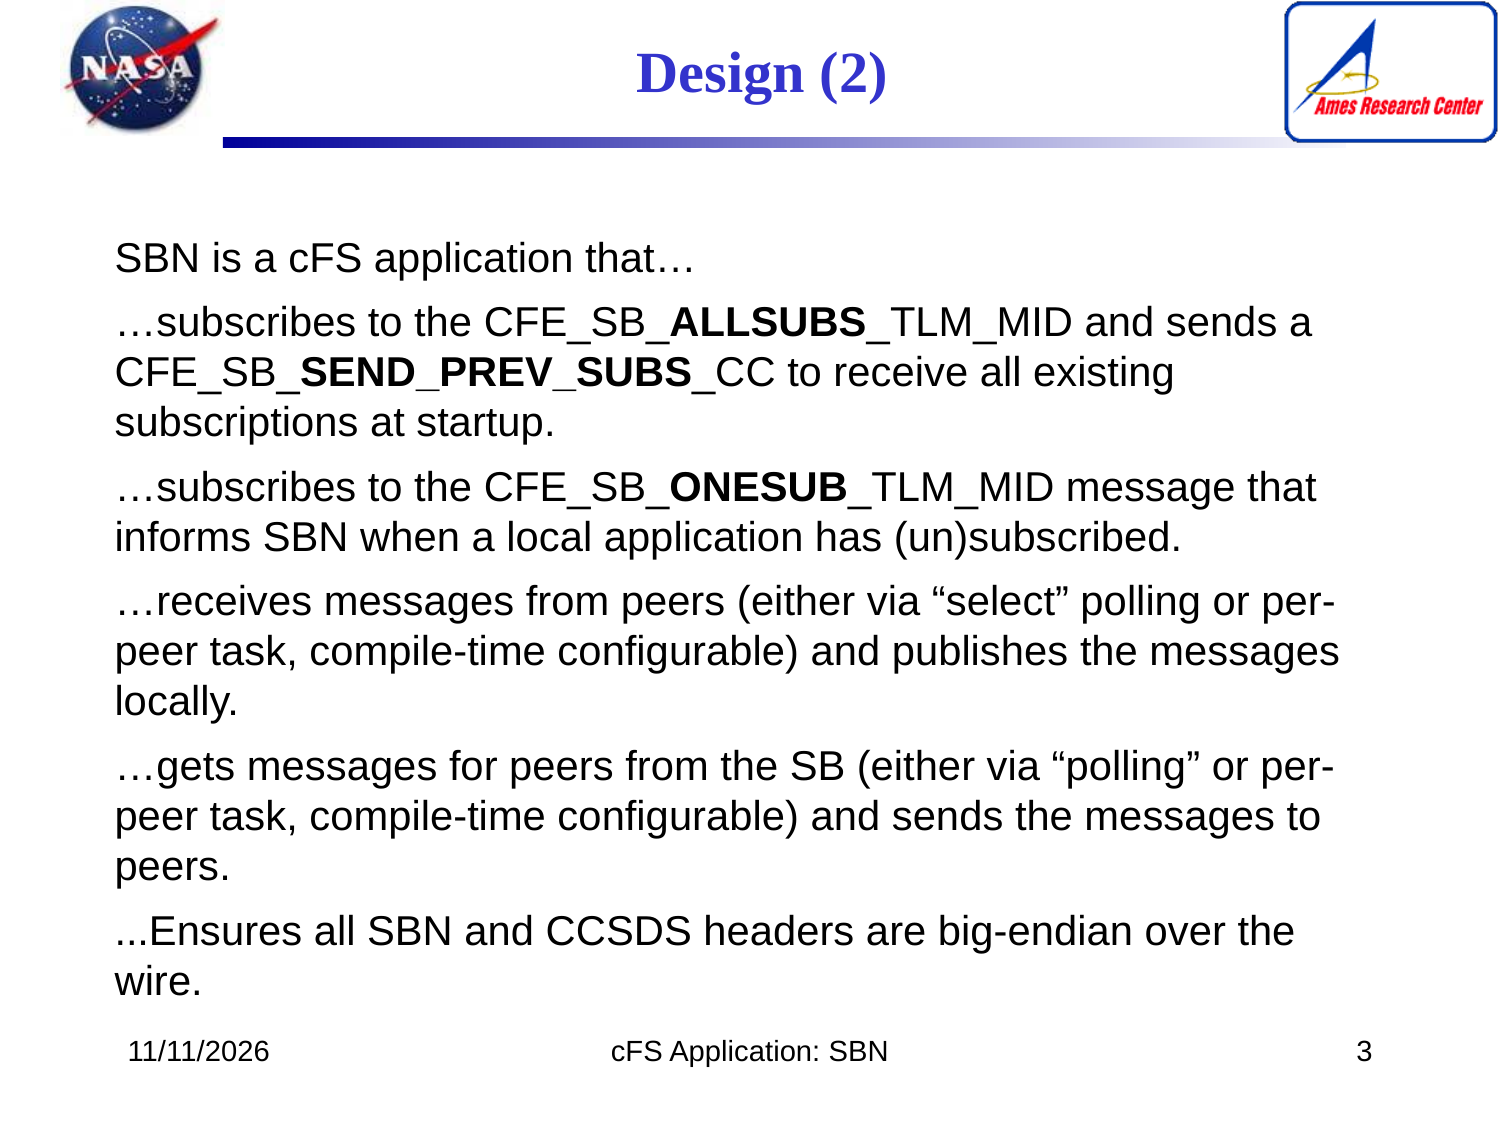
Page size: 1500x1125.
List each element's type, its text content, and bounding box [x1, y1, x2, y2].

text_box SBN is a cFS application that… …subscribes to the CFE_SB_ALLSUBS_TLM_MID and sends a CFE_SB_SEND_PREV_SUBS_CC to receive all existing subscriptions at startup. …subscribes to the CFE_SB_ONESUB_TLM_MID message that informs SBN when a local application has (un)subscribed. …receives messages from peers (either via “select” polling or per-peer task, compile-time configurable) and publishes the messages locally. …gets messages for peers from the SB (either via “polling” or per-peer task, compile-time configurable) and sends the messages to peers. ...Ensures all SBN and CCSDS headers are big-endian over the wire. [99, 222, 1388, 1011]
picture [60, 0, 225, 136]
text_box Design (2) [225, 12, 1300, 126]
slide_number 3 [1074, 1024, 1388, 1101]
picture [1281, 0, 1500, 144]
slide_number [112, 1024, 426, 1101]
footer cFS Application: SBN [512, 1024, 988, 1101]
